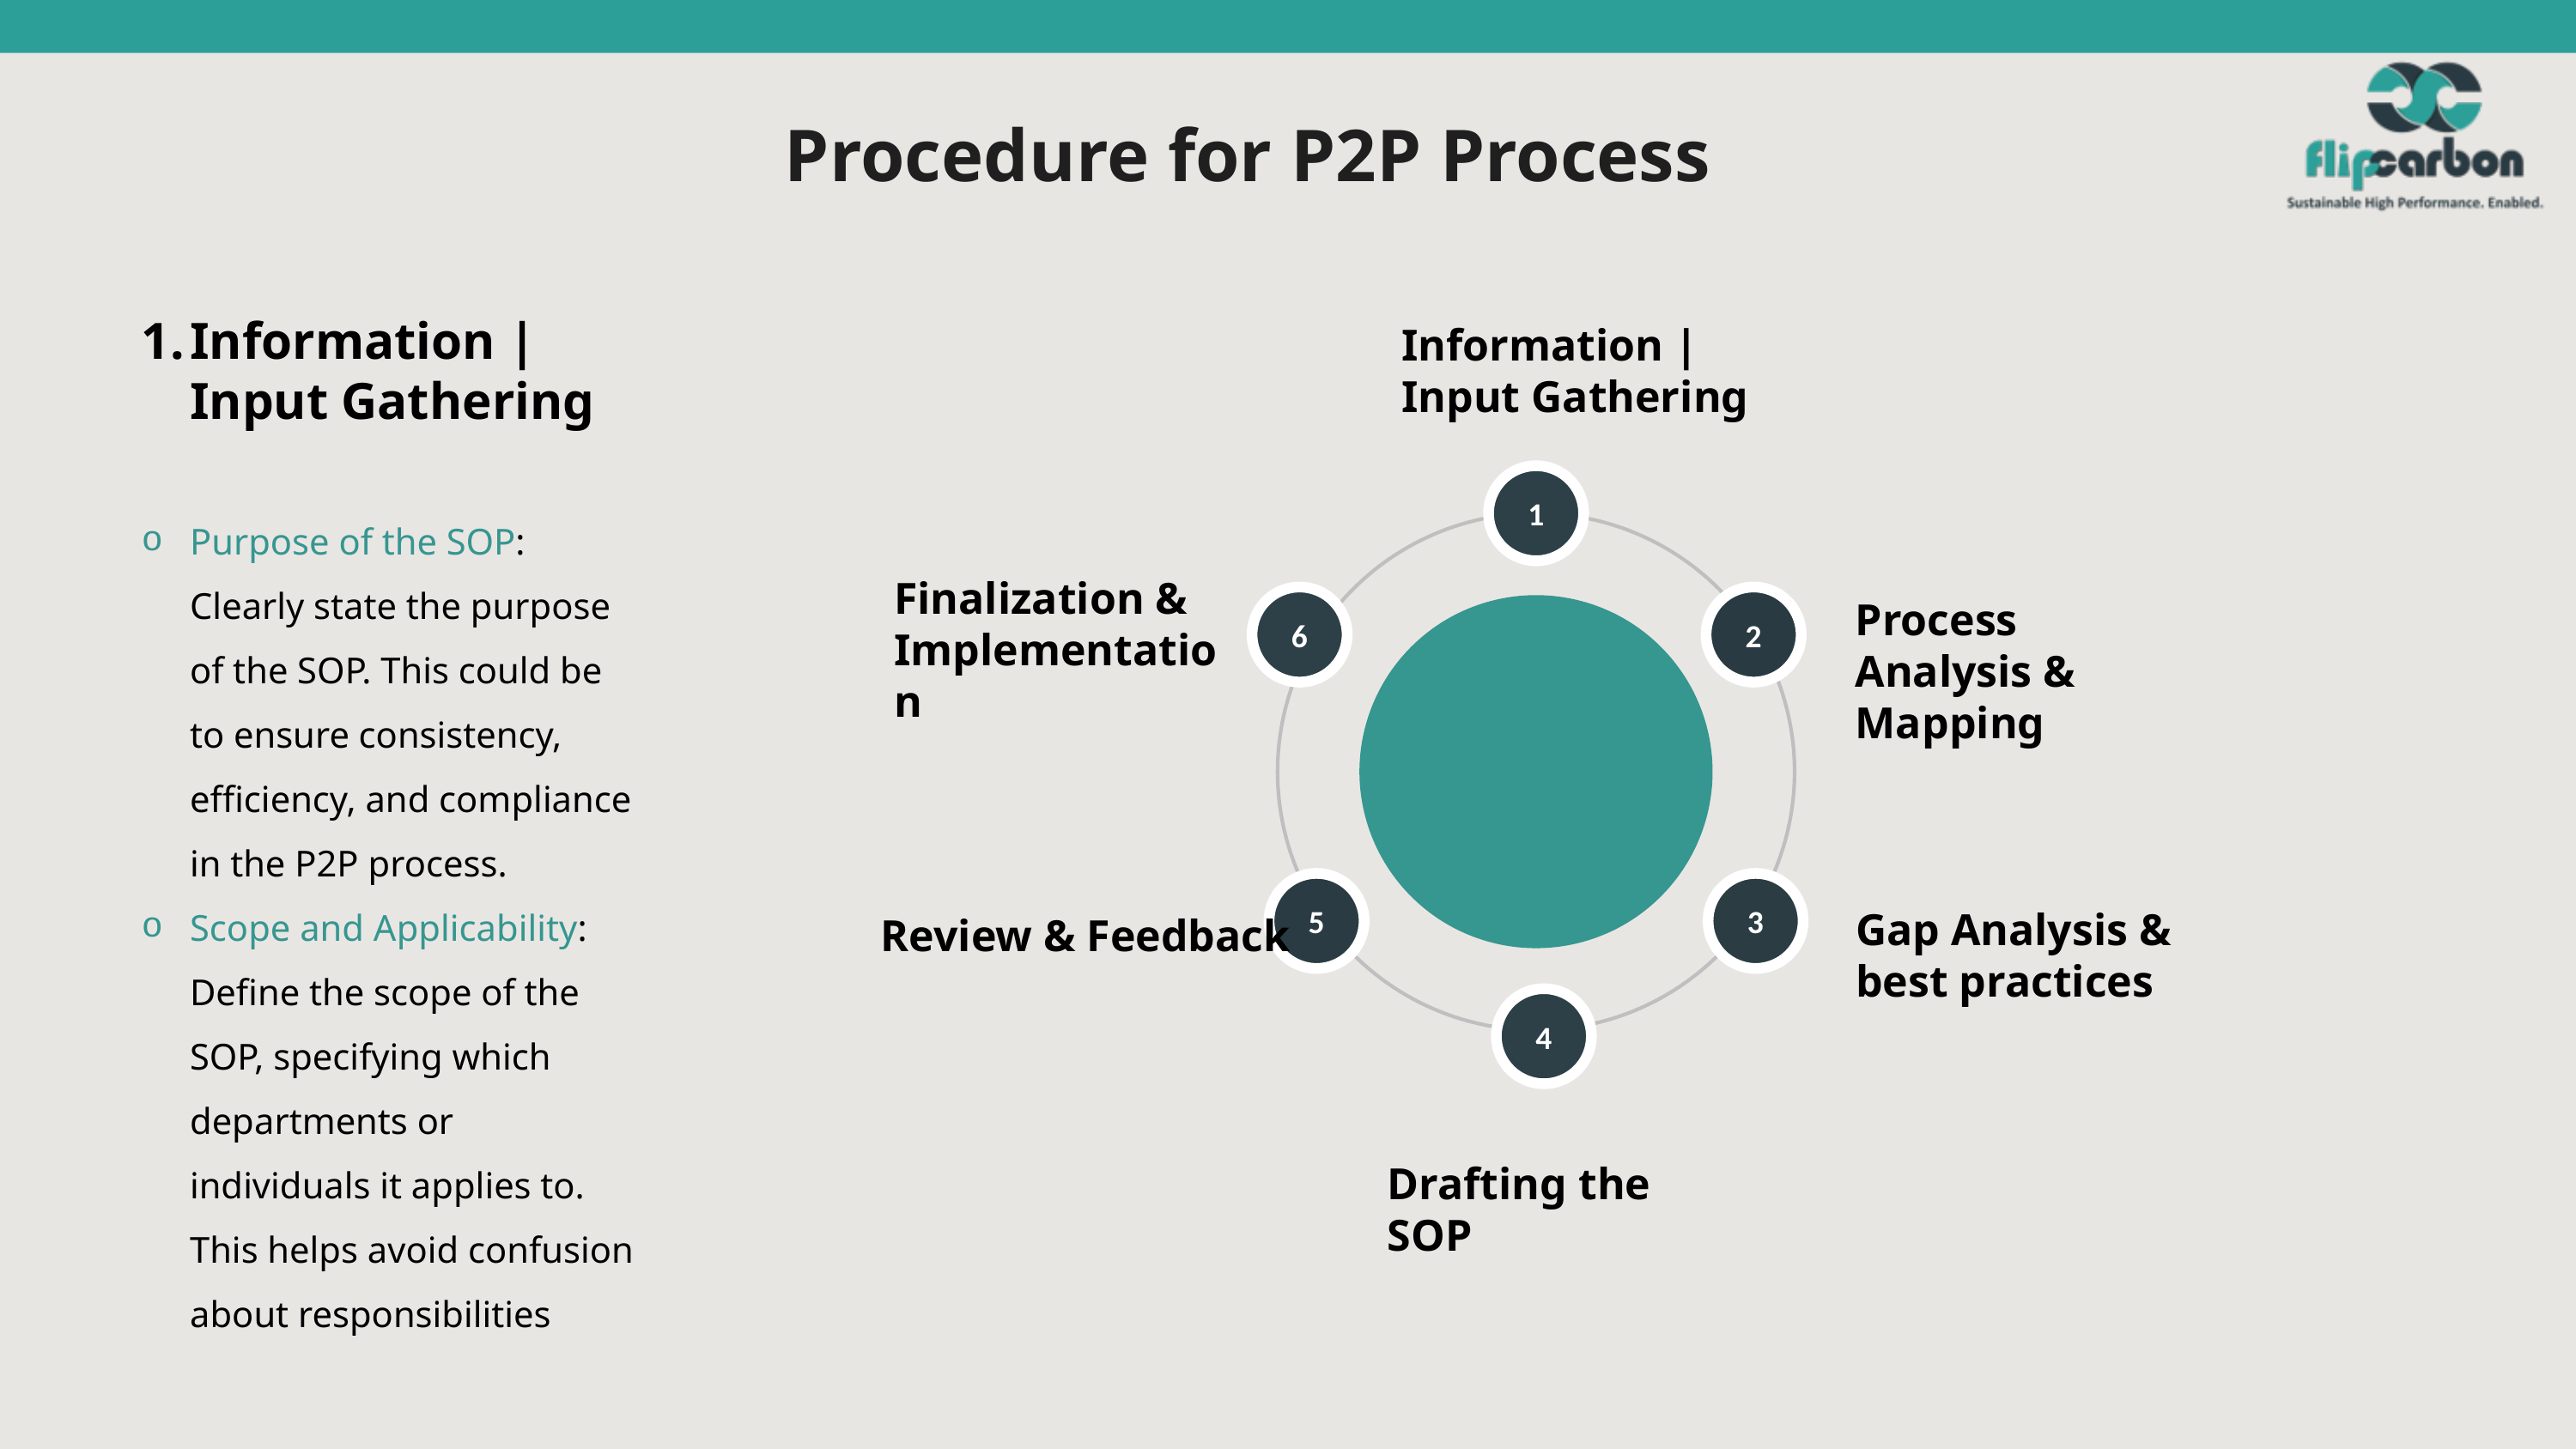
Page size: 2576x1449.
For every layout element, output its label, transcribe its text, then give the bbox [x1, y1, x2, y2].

text_box 6 [1250, 585, 1349, 684]
text_box Information | Input Gathering Purpose of the SOP: Clearly state the purpose of the SOP. This could be to ensure consistency, efficiency, and compliance in the P2P process. Scope and Applicability: Define the scope of the SOP, specifying which departments or individuals it applies to. This helps avoid confusion about responsibilities [128, 302, 655, 1399]
text_box Procedure for P2P Process [784, 106, 2416, 286]
text_box 5 [1271, 871, 1366, 971]
text_box Process Analysis & Mapping [1843, 586, 2201, 755]
text_box 1 [1486, 464, 1586, 563]
text_box Finalization & Implementation [881, 564, 1236, 732]
text_box Review & Feedback [868, 901, 1320, 967]
text_box Drafting the SOP [1375, 1149, 1751, 1266]
picture [2256, 26, 2576, 253]
text_box 2 [1704, 585, 1803, 684]
text_box Information | Input Gathering [1388, 312, 1778, 427]
text_box [1275, 516, 1797, 1029]
text_box 4 [1494, 986, 1594, 1086]
text_box [0, 0, 2576, 53]
text_box Gap Analysis & best practices [1843, 895, 2206, 1012]
text_box 3 [1706, 871, 1806, 971]
